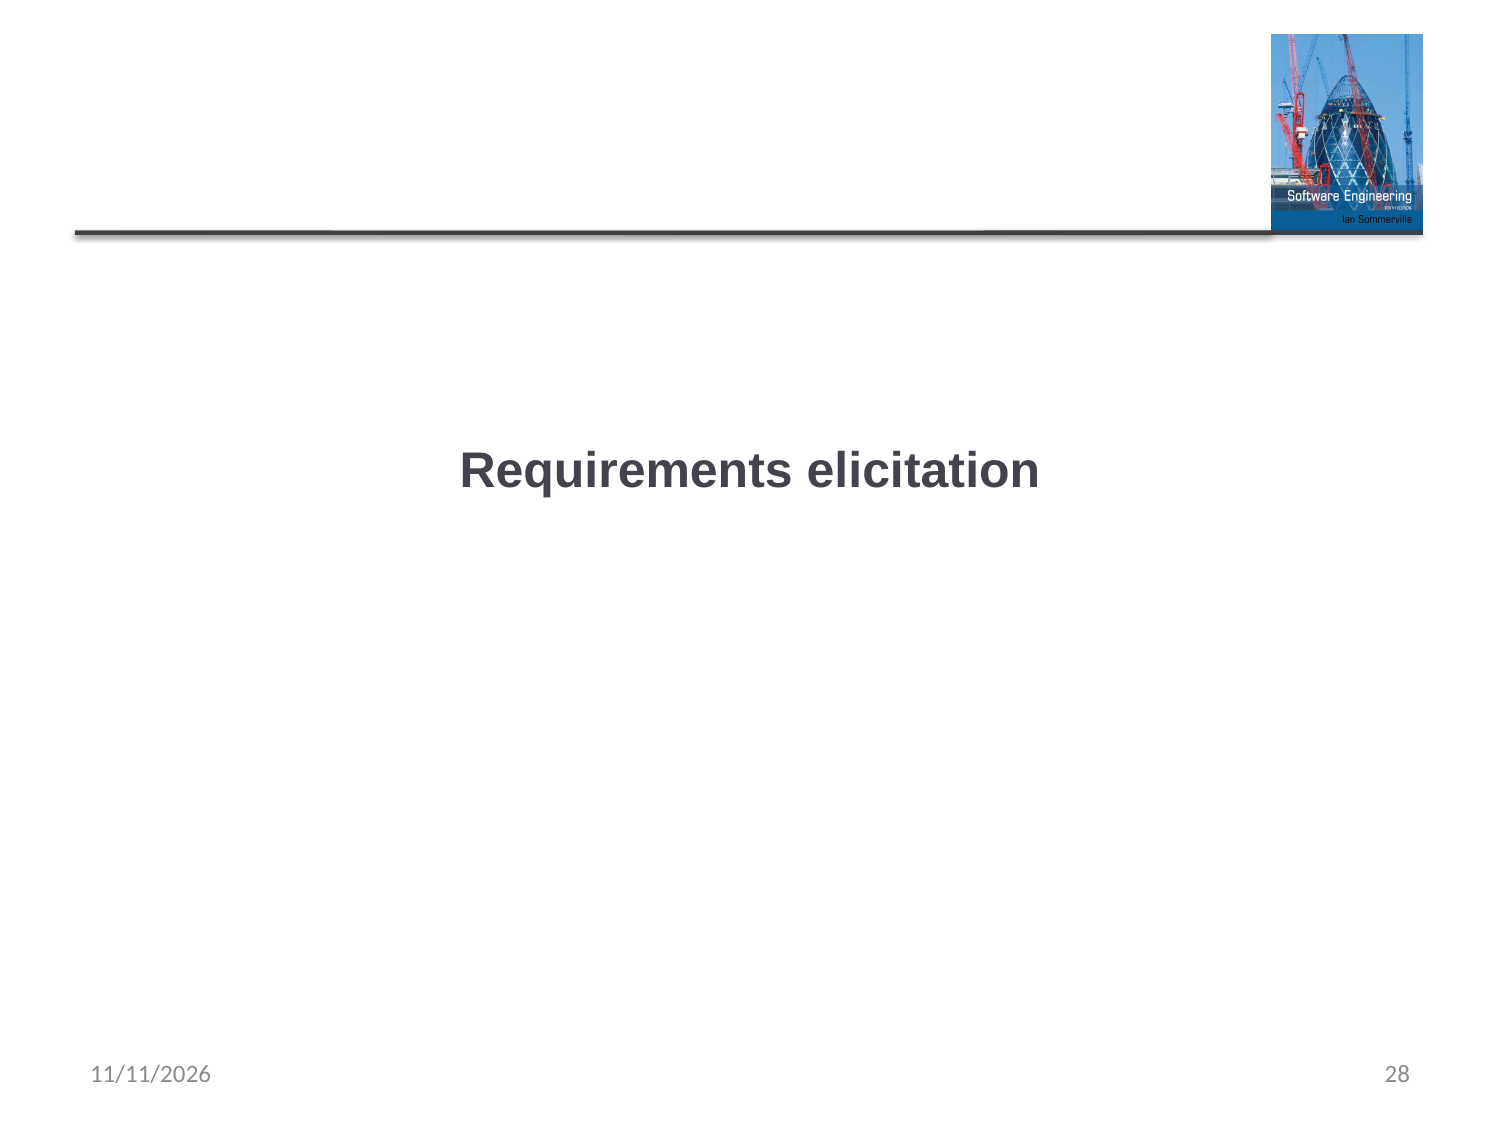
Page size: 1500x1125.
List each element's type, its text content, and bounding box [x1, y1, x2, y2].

picture [1271, 34, 1423, 230]
title Requirements elicitation [74, 373, 1426, 562]
slide_number 28 [1074, 1042, 1425, 1103]
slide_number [75, 1042, 425, 1103]
